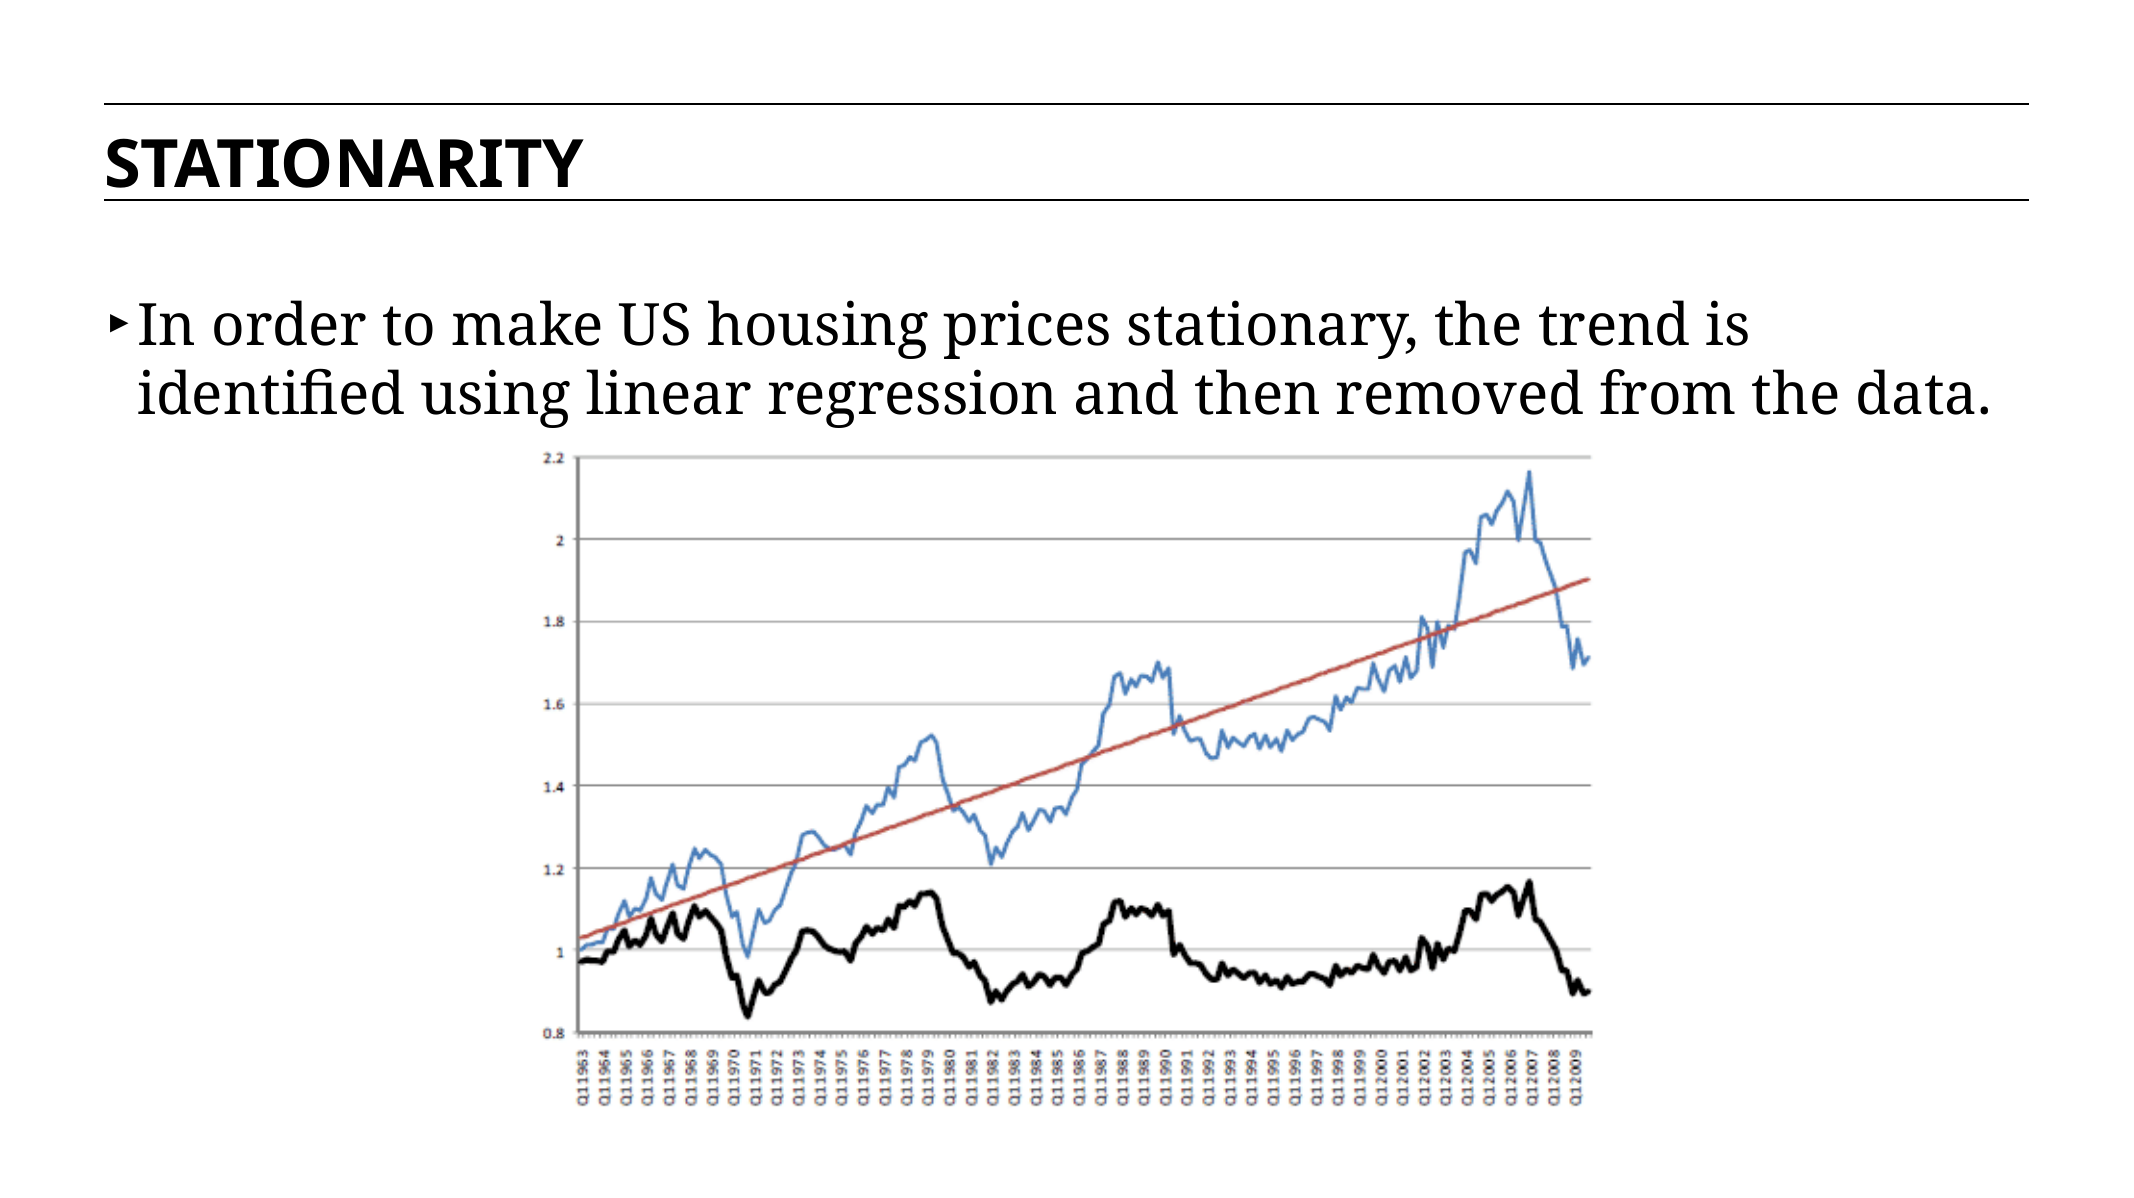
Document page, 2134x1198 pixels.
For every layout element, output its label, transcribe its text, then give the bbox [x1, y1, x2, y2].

picture [538, 448, 1595, 1112]
list In order to make US housing prices stationary, the trend is identified using linear regression and then removed from the data. [104, 216, 2030, 842]
text_box STATIONARITY [104, 120, 2030, 192]
